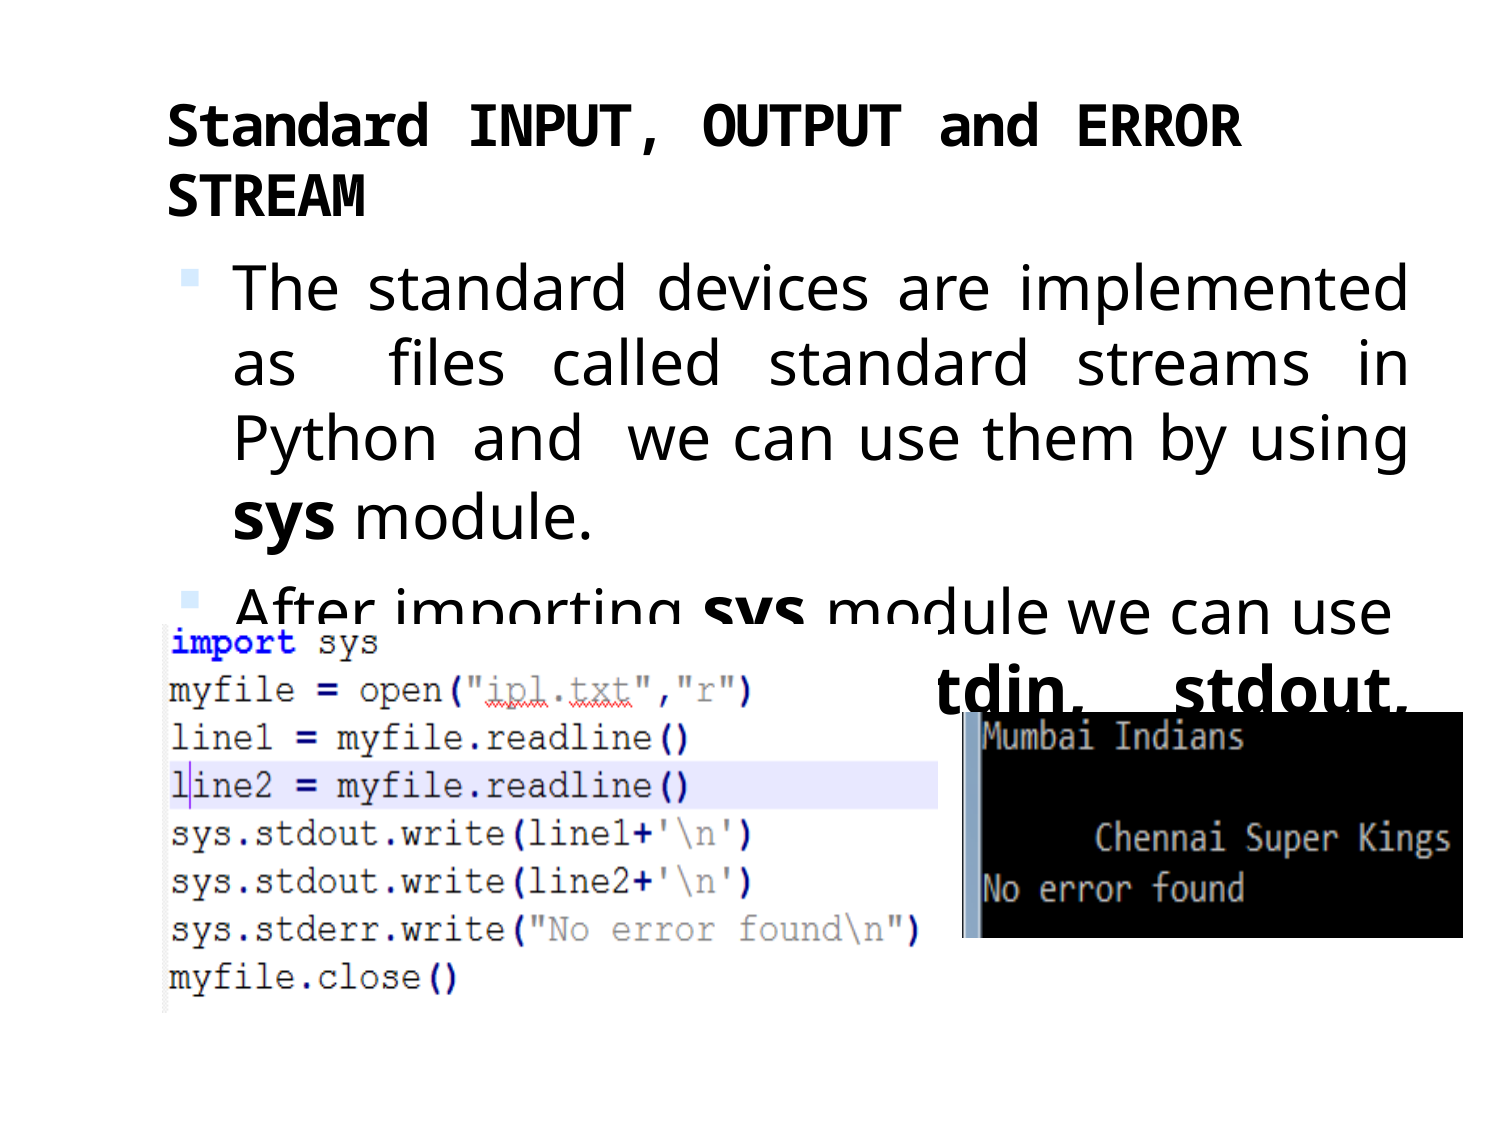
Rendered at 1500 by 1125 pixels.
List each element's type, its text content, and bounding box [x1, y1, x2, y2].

text_box Standard INPUT, OUTPUT and ERROR STREAM The standard devices are implemented as files called standard streams in Python and we can use them by using sys module. After importing sys module we can use standard streams stdin, stdout, stderr [162, 67, 1413, 808]
picture [962, 712, 1463, 938]
picture [162, 624, 938, 1013]
